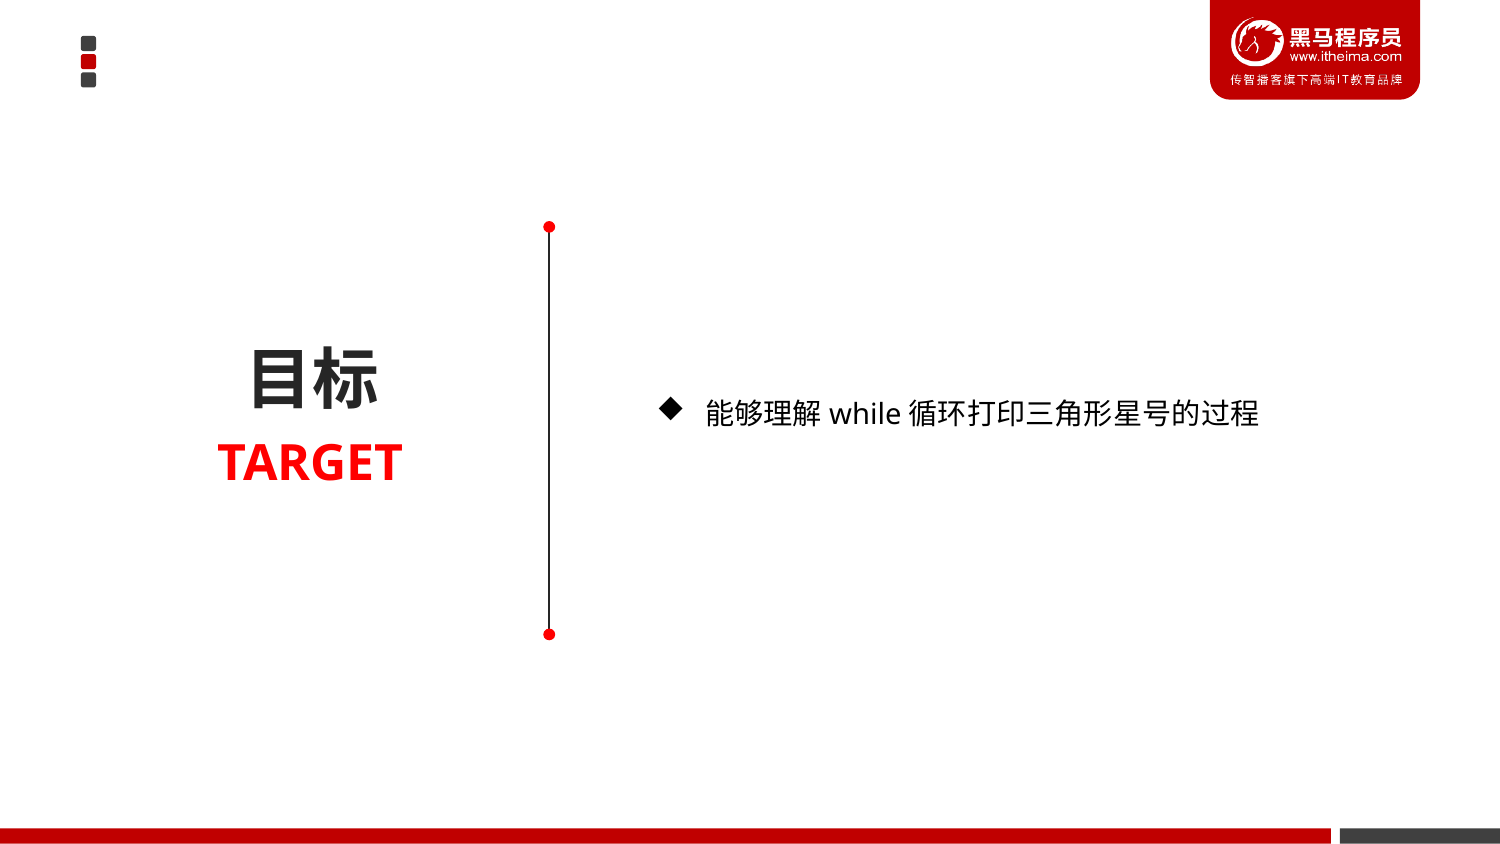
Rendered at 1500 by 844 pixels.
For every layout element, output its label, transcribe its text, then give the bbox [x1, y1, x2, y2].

text_box [541, 219, 558, 234]
text_box [541, 628, 558, 643]
text_box 能够理解while循环打印三角形星号的过程 [641, 352, 1275, 438]
text_box TARGET [206, 422, 544, 507]
picture [1212, 8, 1421, 94]
text_box 目标 [171, 315, 454, 449]
